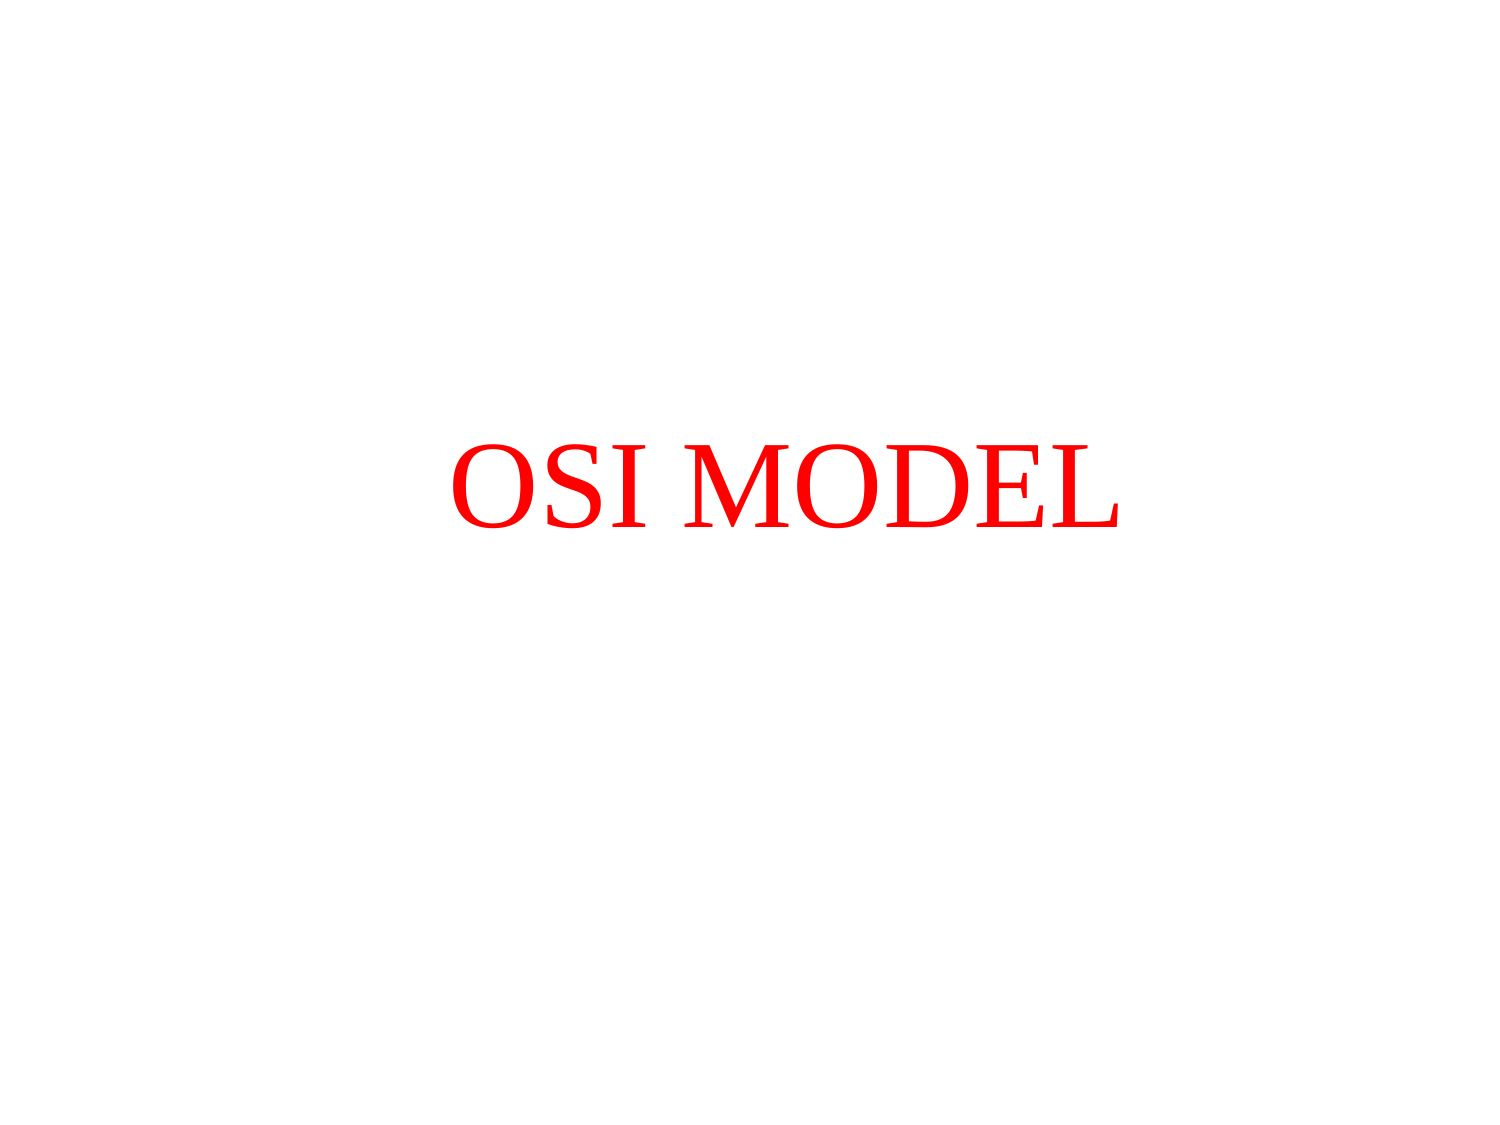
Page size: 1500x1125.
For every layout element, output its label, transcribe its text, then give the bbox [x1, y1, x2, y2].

text_box OSI MODEL [312, 349, 1263, 560]
